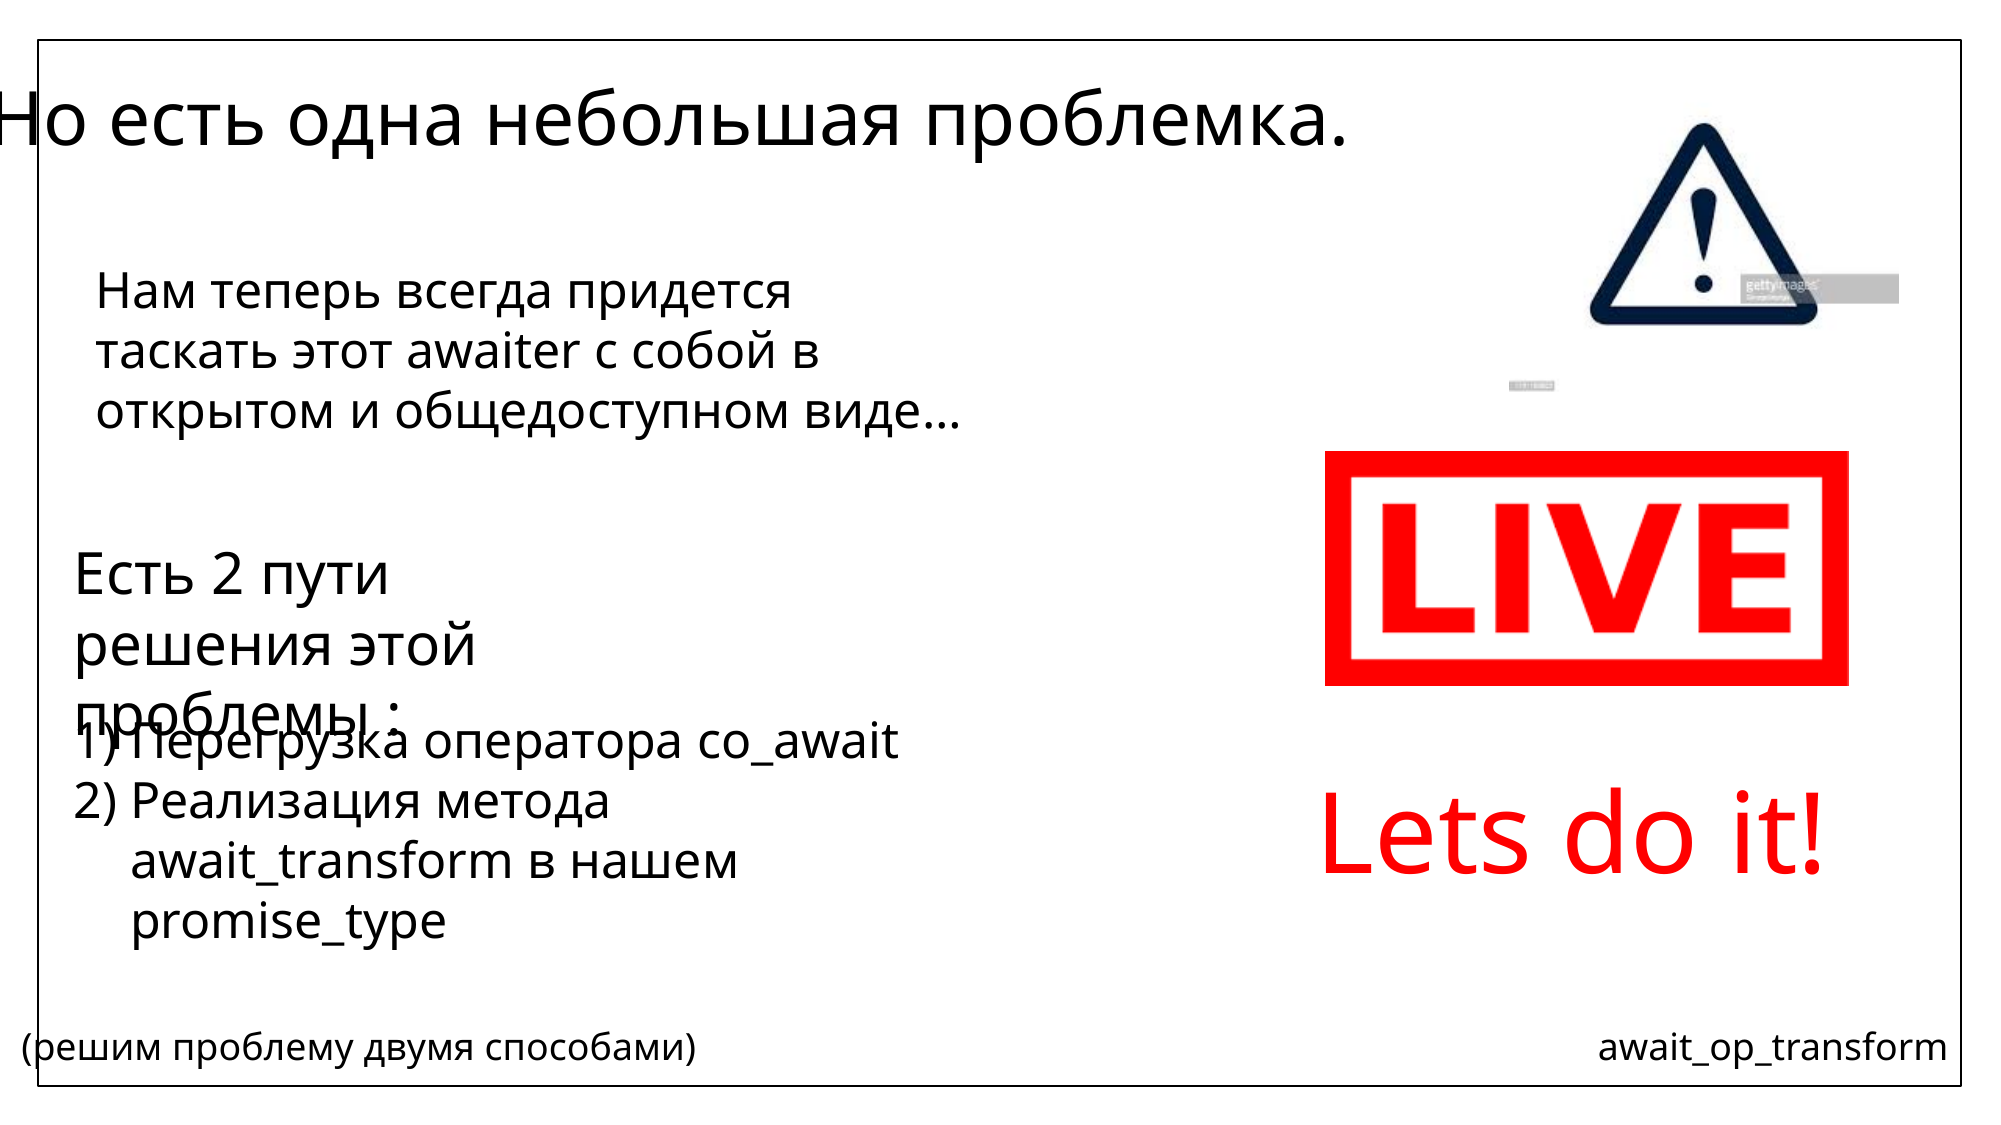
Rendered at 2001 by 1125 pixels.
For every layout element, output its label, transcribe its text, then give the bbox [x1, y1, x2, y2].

picture [1508, 78, 1899, 395]
text_box (решим проблему двумя способами) [6, 1015, 712, 1076]
text_box Но есть одна небольшая проблемка. [0, 63, 1366, 169]
text_box Нам теперь всегда придется таскать этот awaiter с собой в открытом и общедоступном виде… [80, 250, 978, 446]
text_box Есть 2 пути решения этой проблемы : [59, 529, 659, 700]
text_box await_op_transform [1583, 1015, 1964, 1121]
picture [1324, 451, 1849, 687]
text_box Перегрузка оператора co_await Реализация метода await_transform в нашем promise_type [59, 700, 1019, 956]
text_box Lets do it! [1301, 753, 1844, 904]
